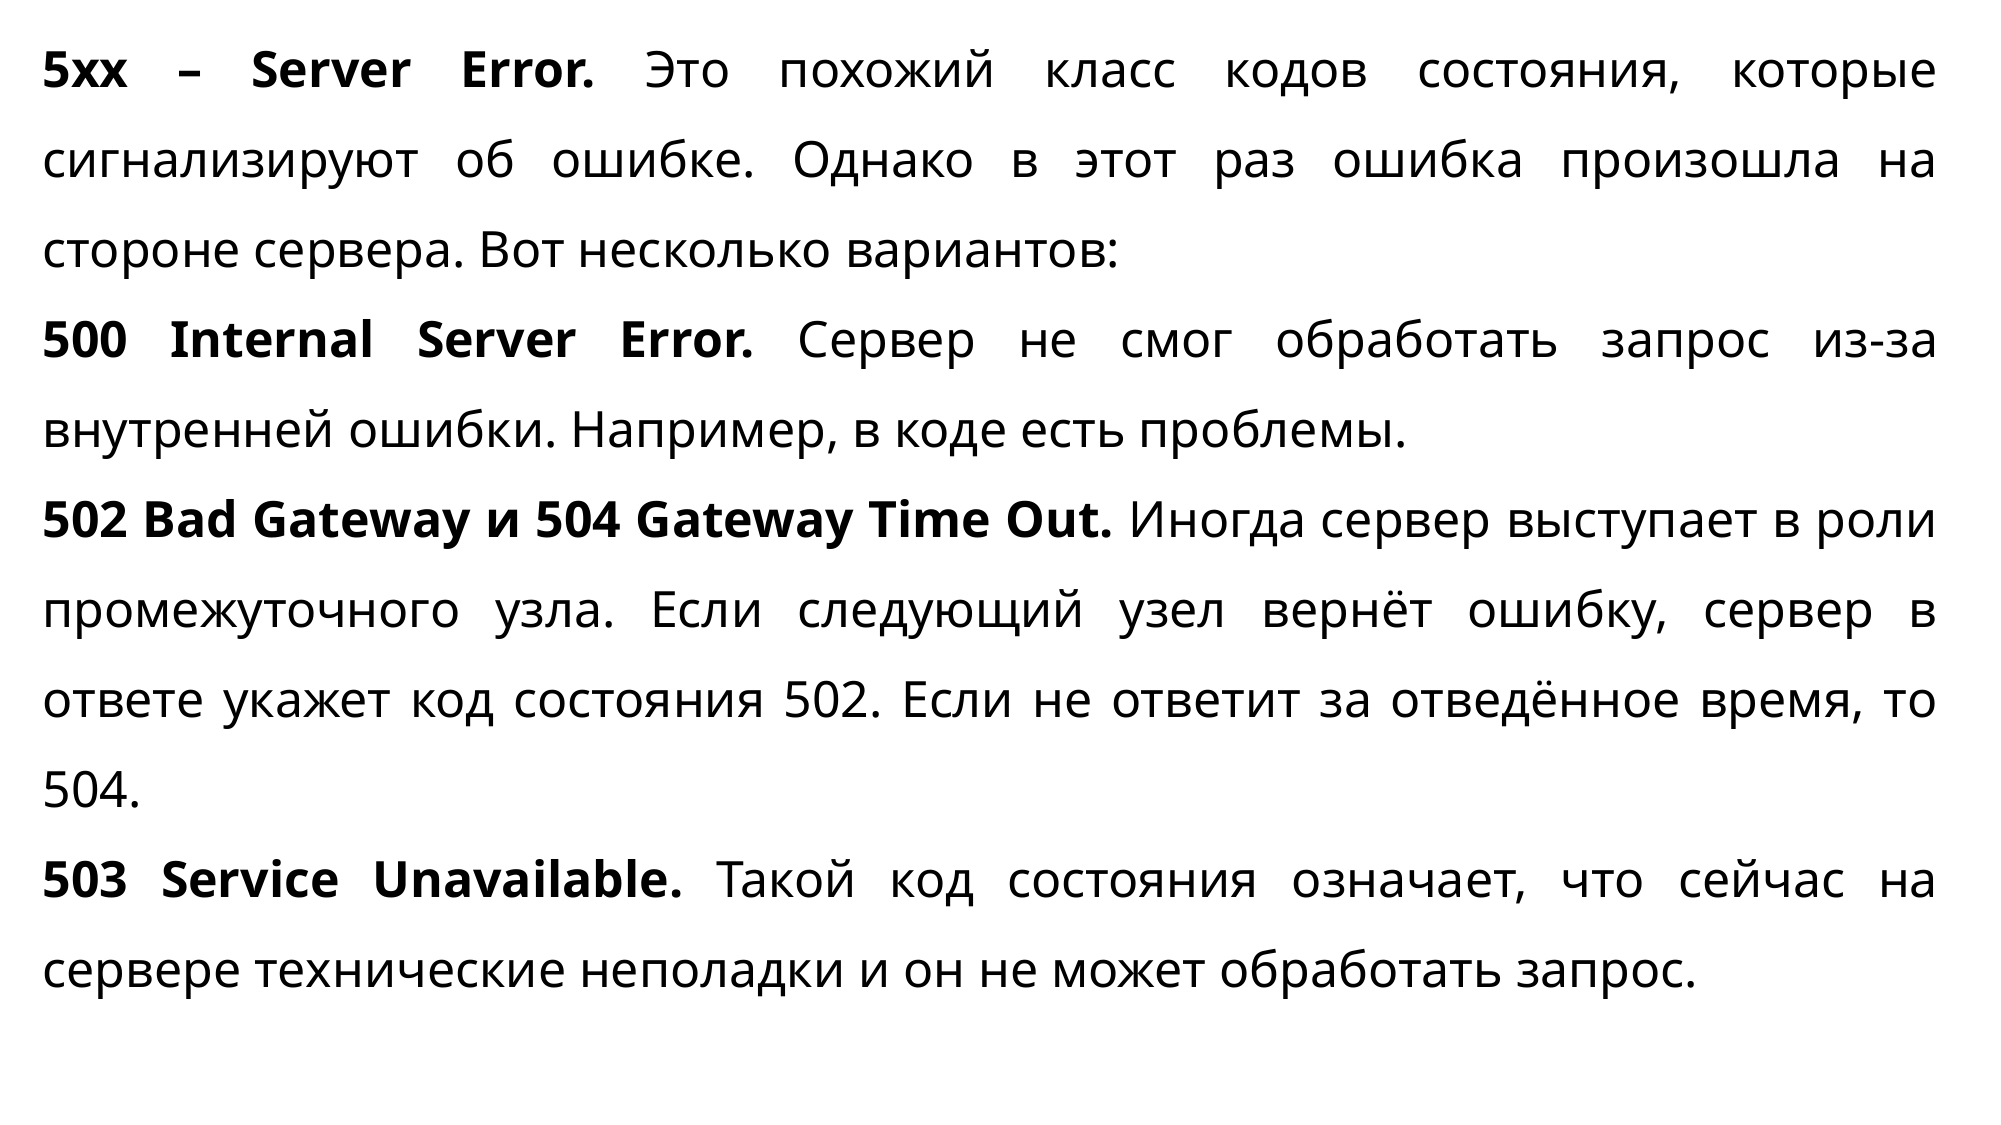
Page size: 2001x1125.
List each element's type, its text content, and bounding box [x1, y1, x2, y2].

text_box 5xx – Server Error. Это похожий класс кодов состояния, которые сигнализируют об ошибке. Однако в этот раз ошибка произошла на стороне сервера. Вот несколько вариантов: 500 Internal Server Error. Сервер не смог обработать запрос из-за внутренней ошибки. Например, в коде есть проблемы. 502 Bad Gateway и 504 Gateway Time Out. Иногда сервер выступает в роли промежуточного узла. Если следующий узел вернёт ошибку, сервер в ответе укажет код состояния 502. Если не ответит за отведённое время, то 504. 503 Service Unavailable. Такой код состояния означает, что сейчас на сервере технические неполадки и он не может обработать запрос. [27, 0, 1954, 1005]
